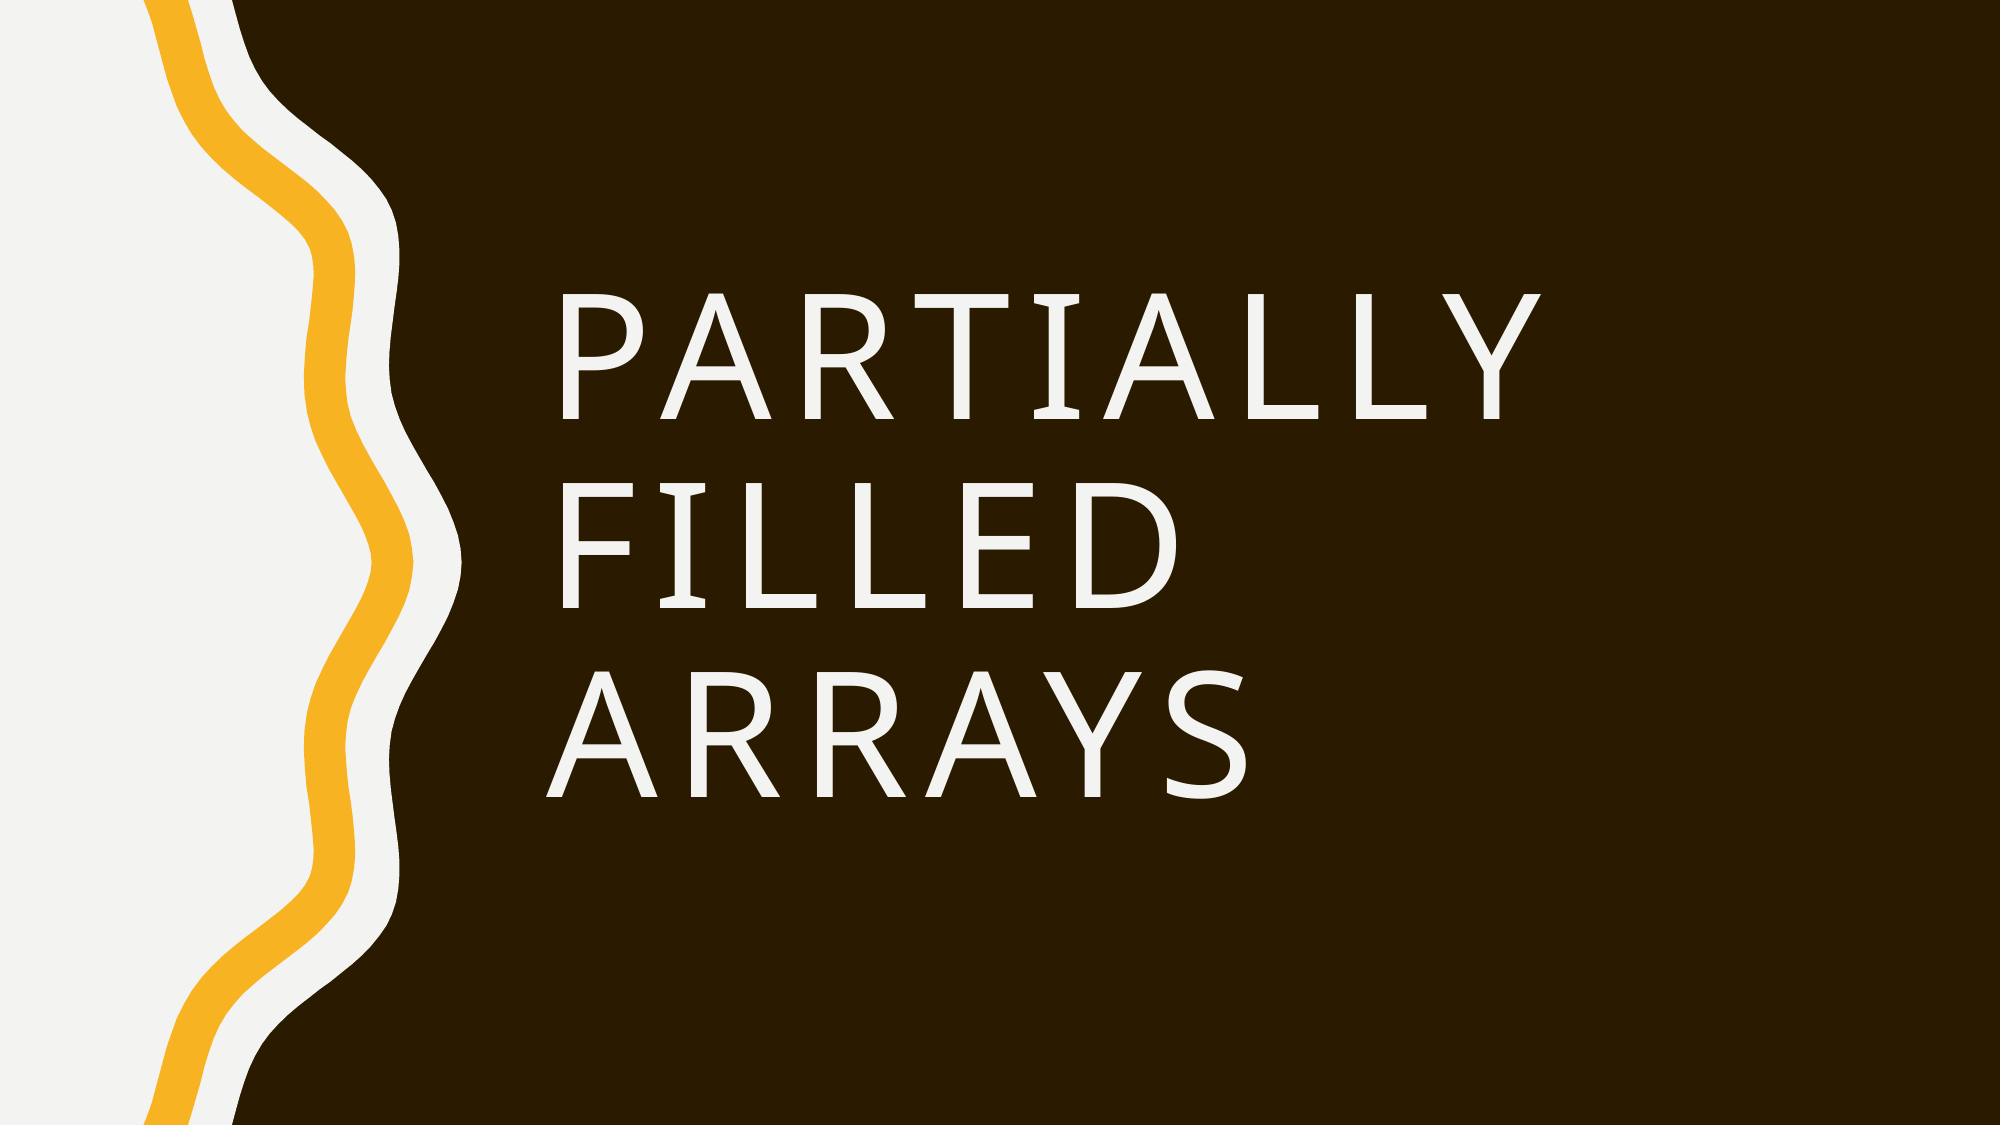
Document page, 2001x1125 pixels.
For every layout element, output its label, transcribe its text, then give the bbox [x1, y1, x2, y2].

title Partially Filled Arrays [531, 176, 1875, 843]
